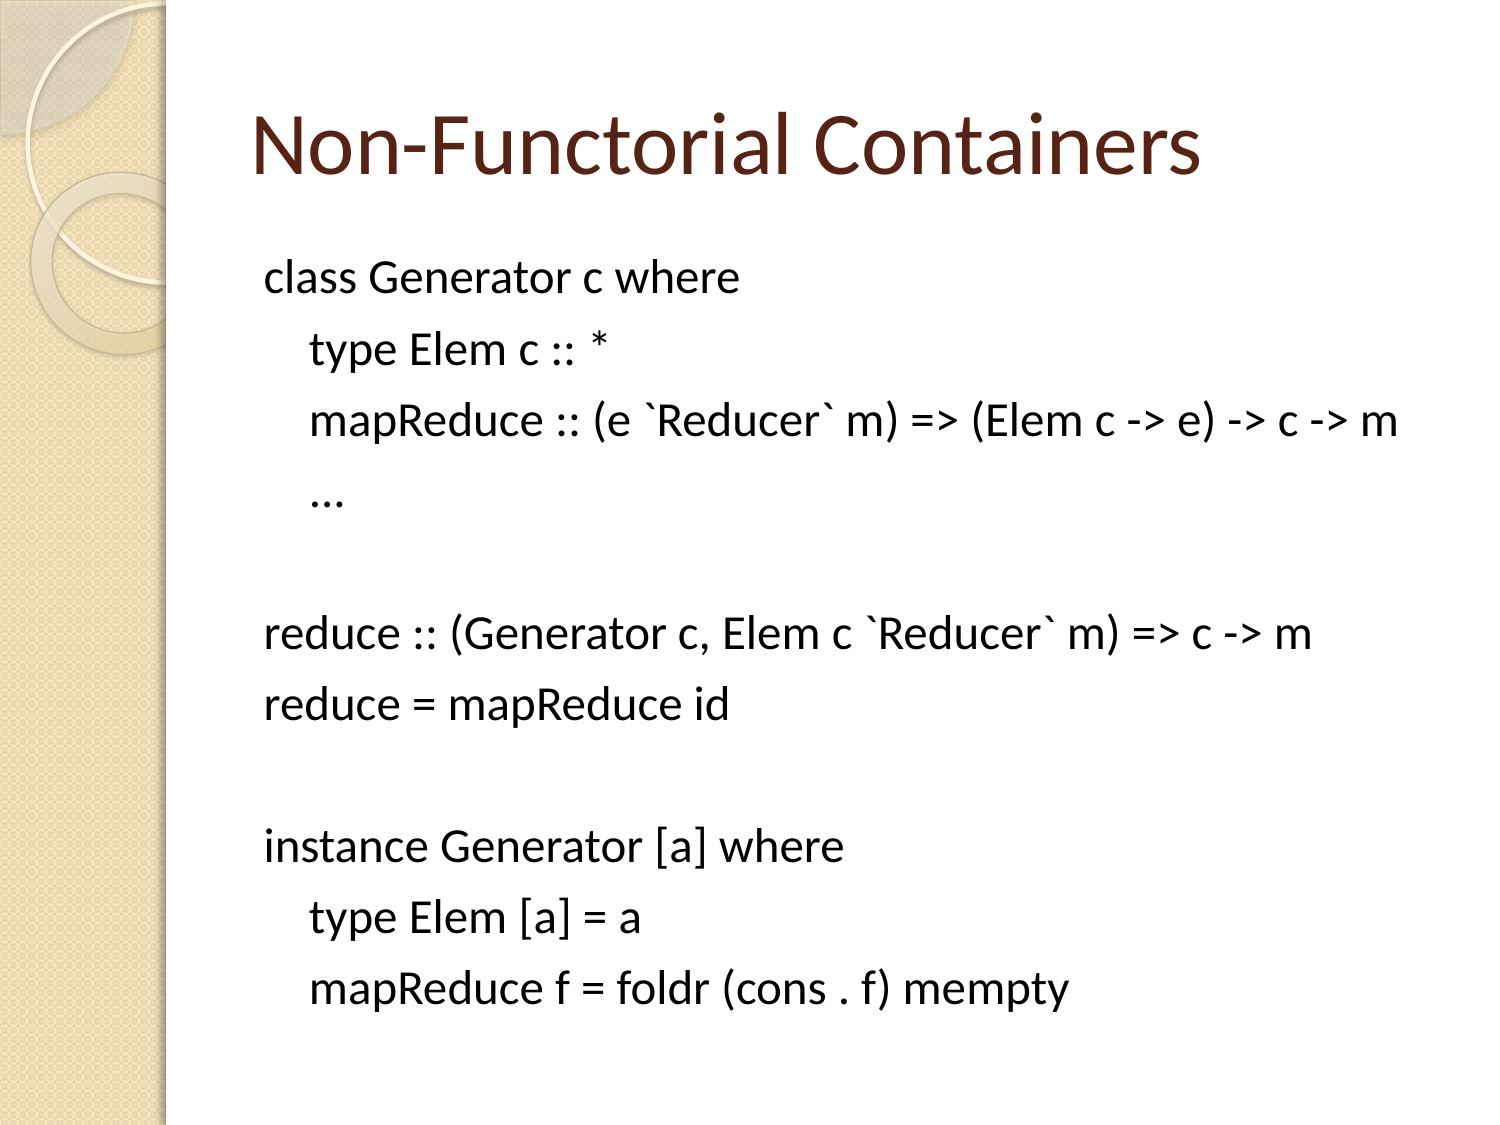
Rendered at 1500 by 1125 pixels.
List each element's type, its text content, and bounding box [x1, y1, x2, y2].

title Non-Functorial Containers [235, 45, 1466, 233]
list class Generator c where type Elem c :: * mapReduce :: (e `Reducer` m) => (Elem c -> e) -> c -> m ... reduce :: (Generator c, Elem c `Reducer` m) => c -> m reduce = mapReduce id instance Generator [a] where type Elem [a] = a mapReduce f = foldr (cons . f) mempty [235, 237, 1466, 1025]
